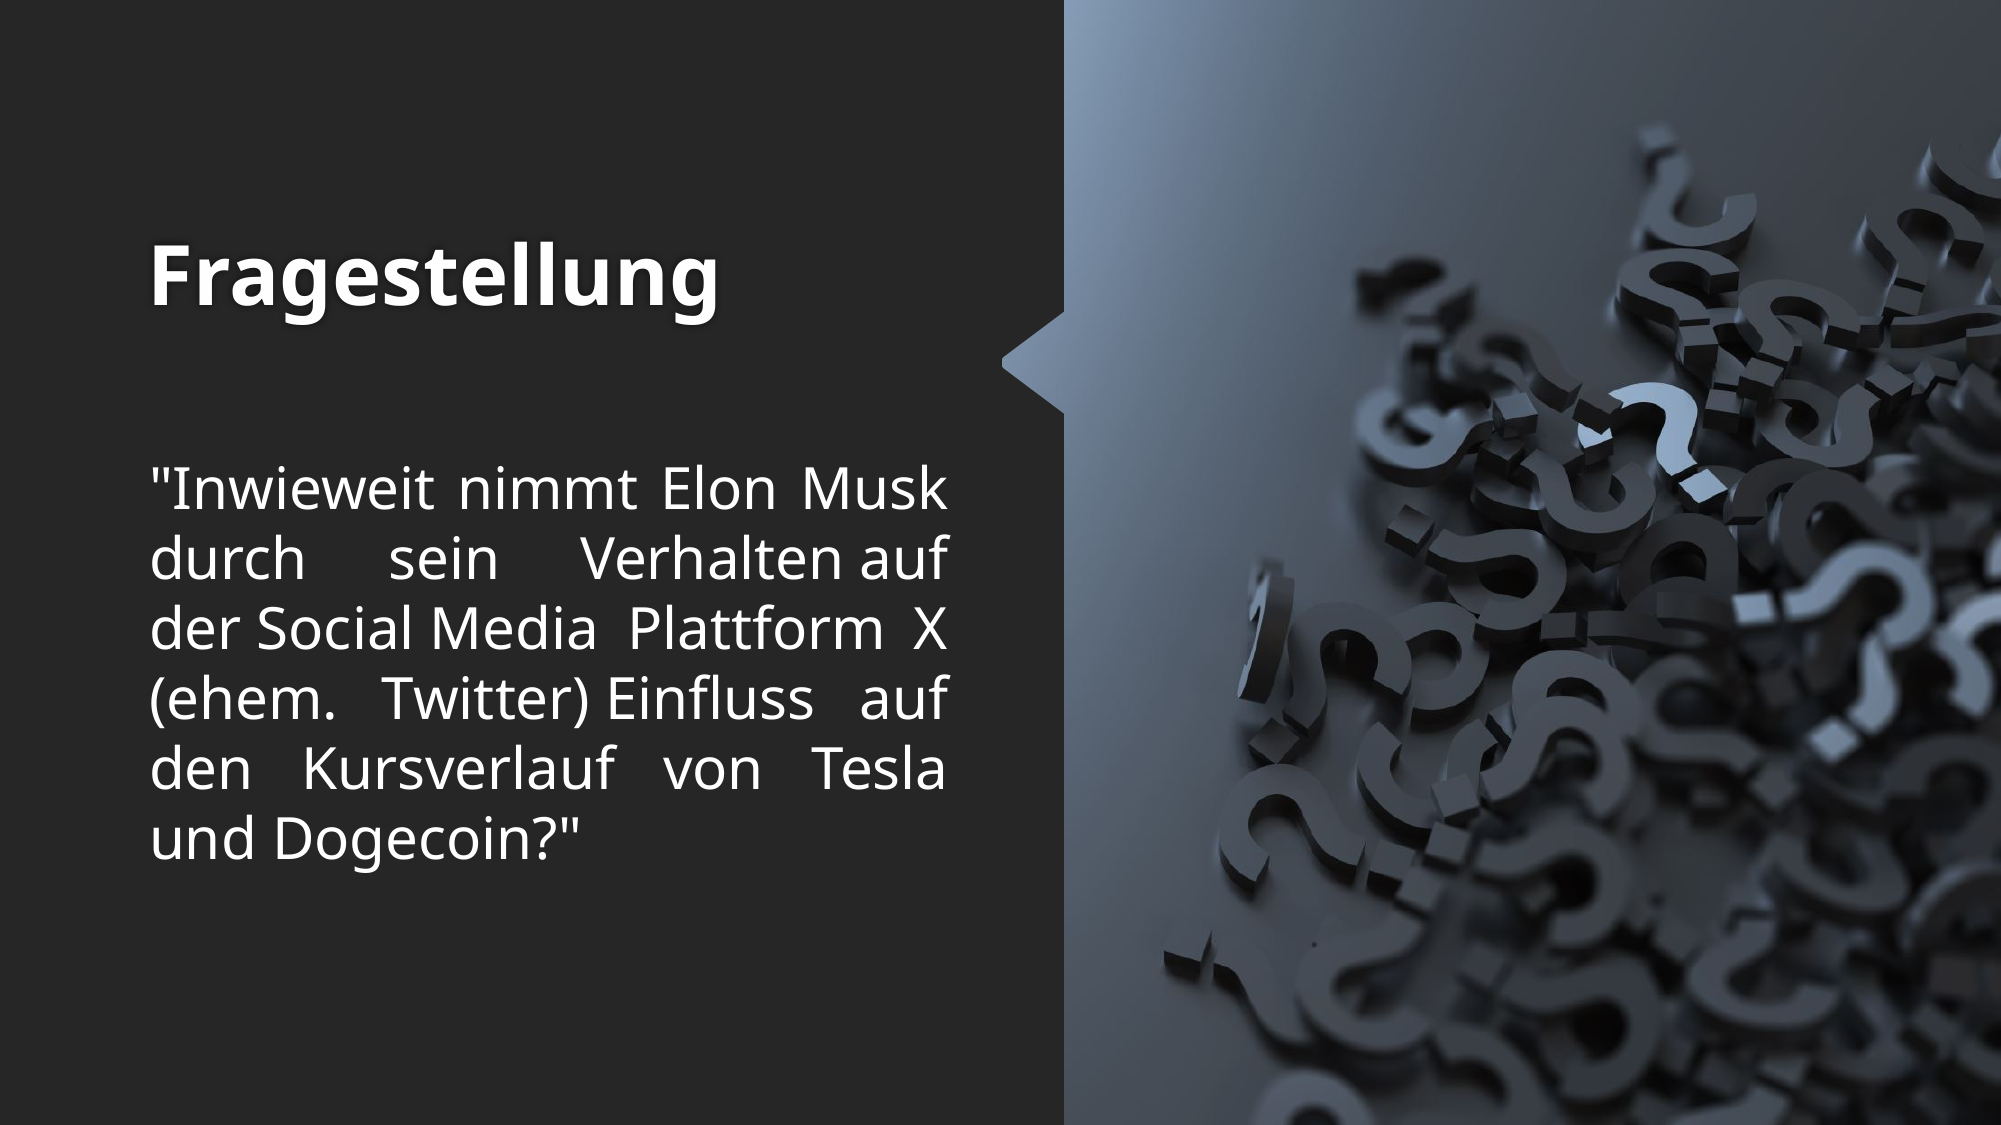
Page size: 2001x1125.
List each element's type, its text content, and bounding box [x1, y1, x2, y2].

text_box "Inwieweit nimmt Elon Musk durch sein Verhalten auf der Social Media Plattform X (ehem. Twitter) Einfluss auf den Kursverlauf von Tesla und Dogecoin?" [134, 395, 964, 992]
text_box [0, 0, 1001, 1125]
picture [1001, 0, 2001, 1125]
title Fragestellung [132, 73, 965, 330]
